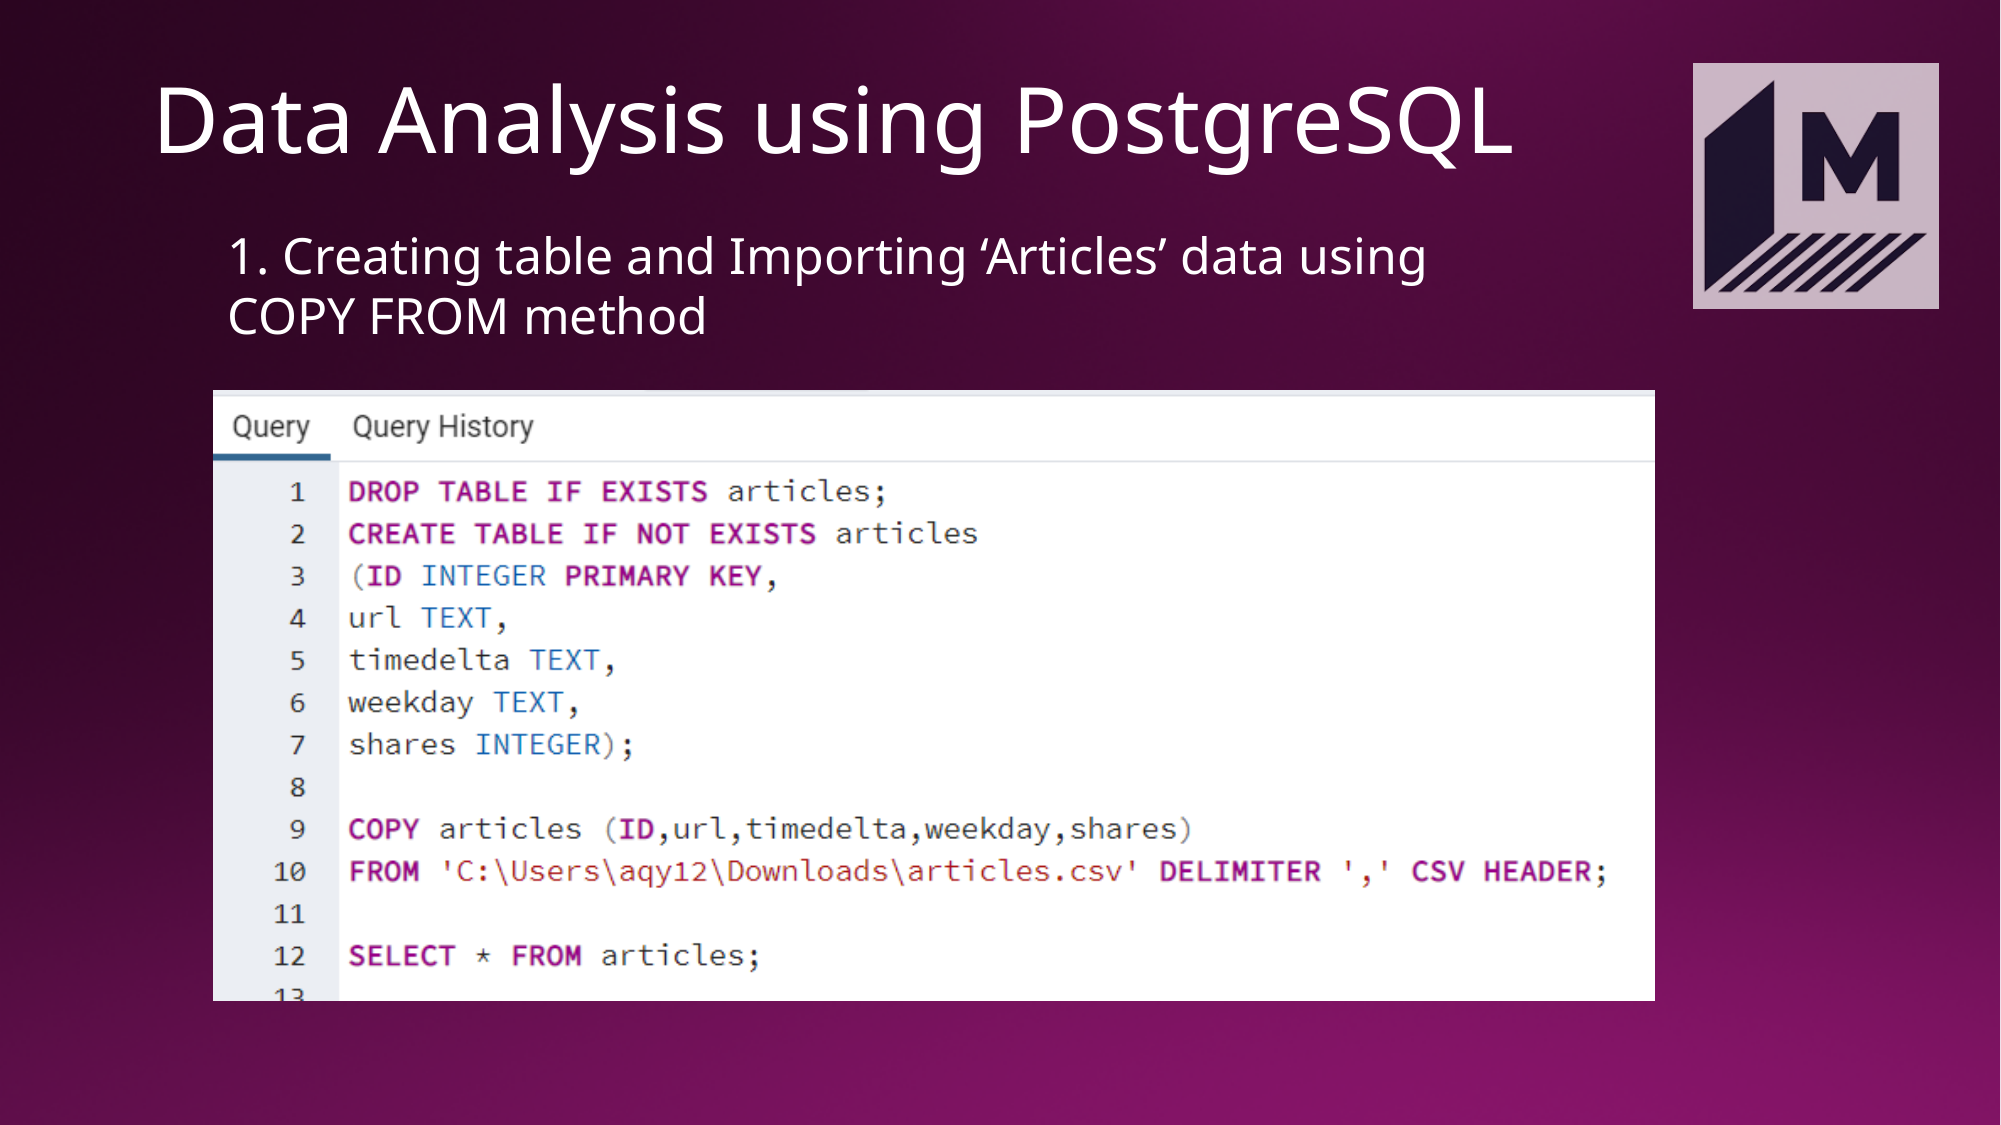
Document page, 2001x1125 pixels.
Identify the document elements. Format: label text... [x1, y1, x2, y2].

picture [0, 0, 2001, 1125]
text_box Data Analysis using PostgreSQL [137, 86, 1693, 181]
text_box 1. Creating table and Importing ‘Articles’ data using COPY FROM method [213, 217, 1535, 353]
